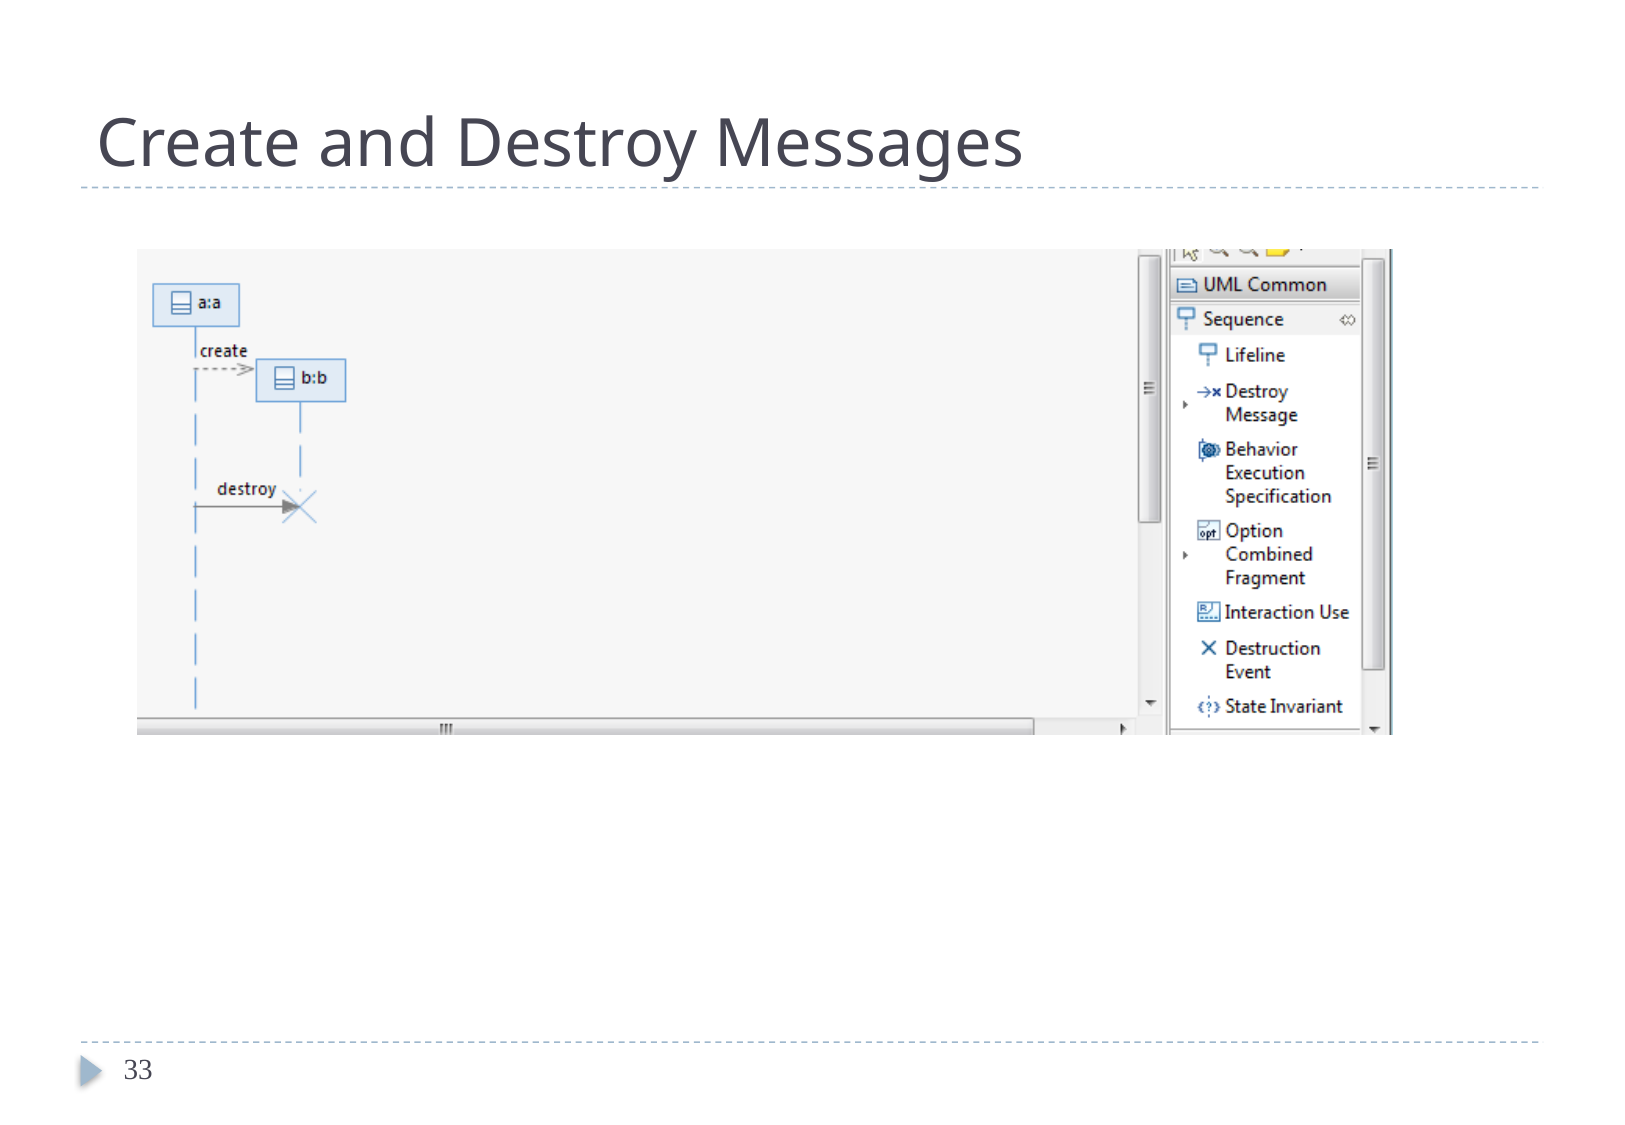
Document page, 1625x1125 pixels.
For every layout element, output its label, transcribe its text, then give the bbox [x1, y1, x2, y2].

picture [136, 249, 1393, 735]
slide_number 33 [108, 1042, 461, 1103]
title Create and Destroy Messages [81, 24, 1544, 188]
